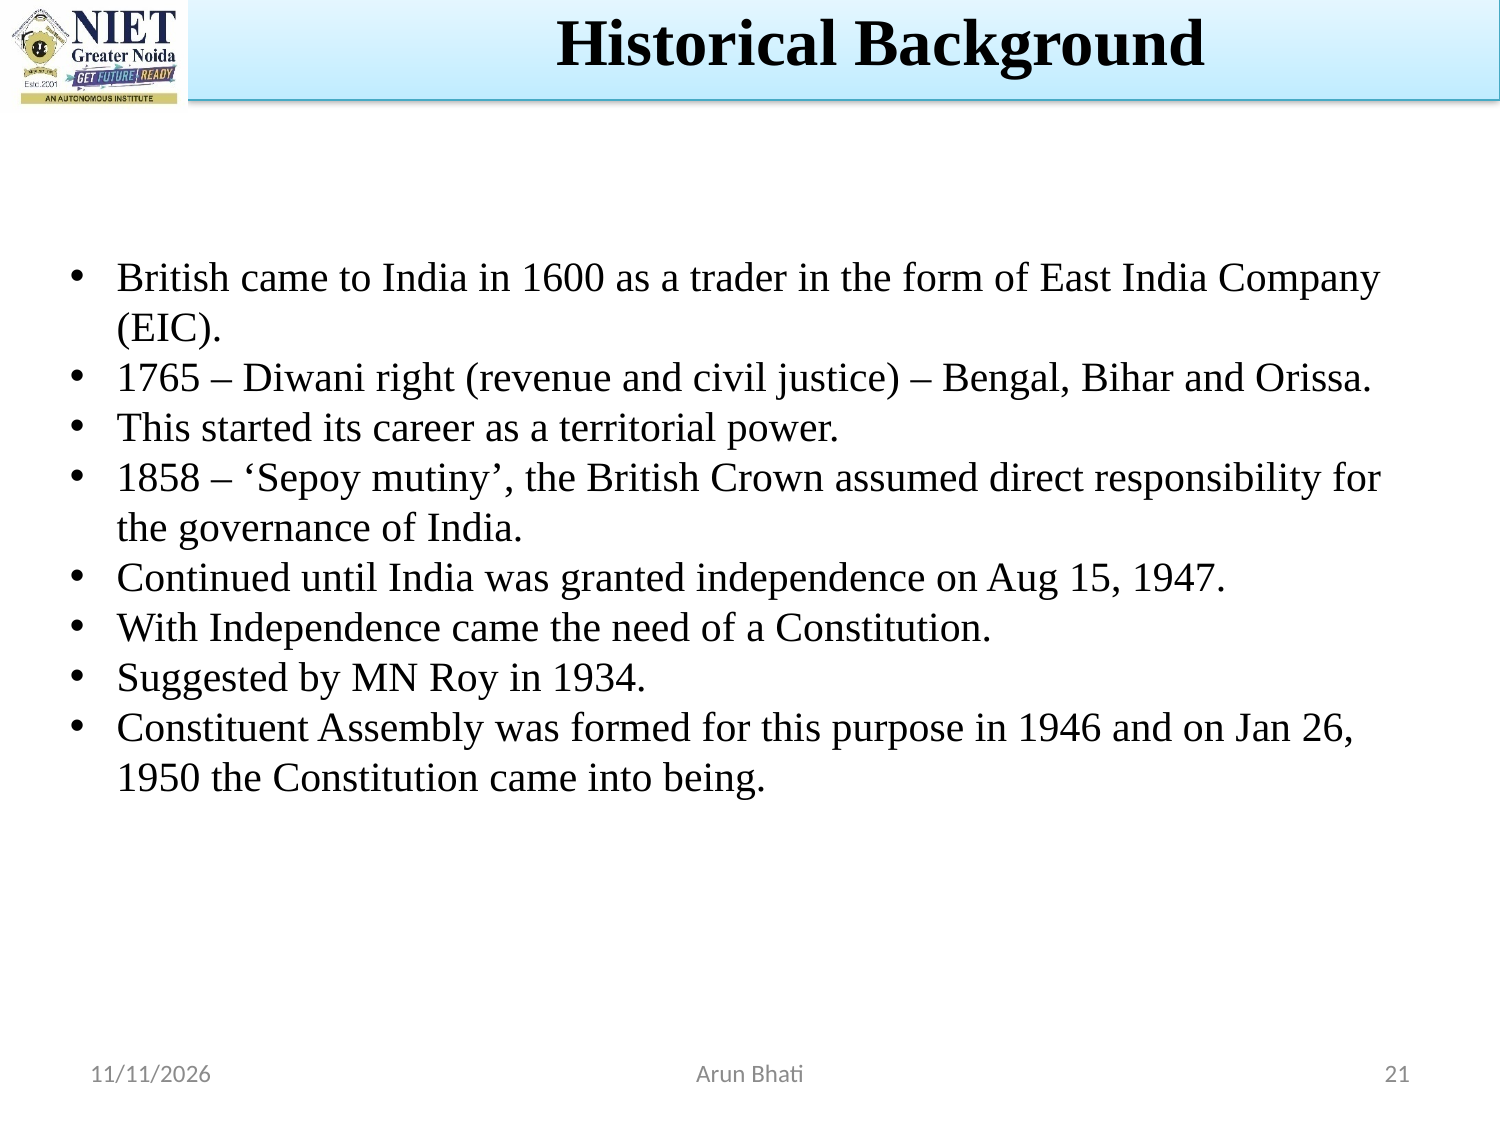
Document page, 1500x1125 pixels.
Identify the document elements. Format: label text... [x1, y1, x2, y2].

slide_number 21 [1074, 1042, 1425, 1103]
text_box British came to India in 1600 as a trader in the form of East India Company (EIC). 1765 – Diwani right (revenue and civil justice) – Bengal, Bihar and Orissa. This started its career as a territorial power. 1858 – ‘Sepoy mutiny’, the British Crown assumed direct responsibility for the governance of India. Continued until India was granted independence on Aug 15, 1947. With Independence came the need of a Constitution. Suggested by MN Roy in 1934. Constituent Assembly was formed for this purpose in 1946 and on Jan 26, 1950 the Constitution came into being. [54, 242, 1425, 858]
text_box Historical Background [188, 0, 1500, 101]
picture [0, 0, 188, 113]
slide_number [75, 1042, 425, 1103]
footer Arun Bhati [512, 1042, 988, 1103]
